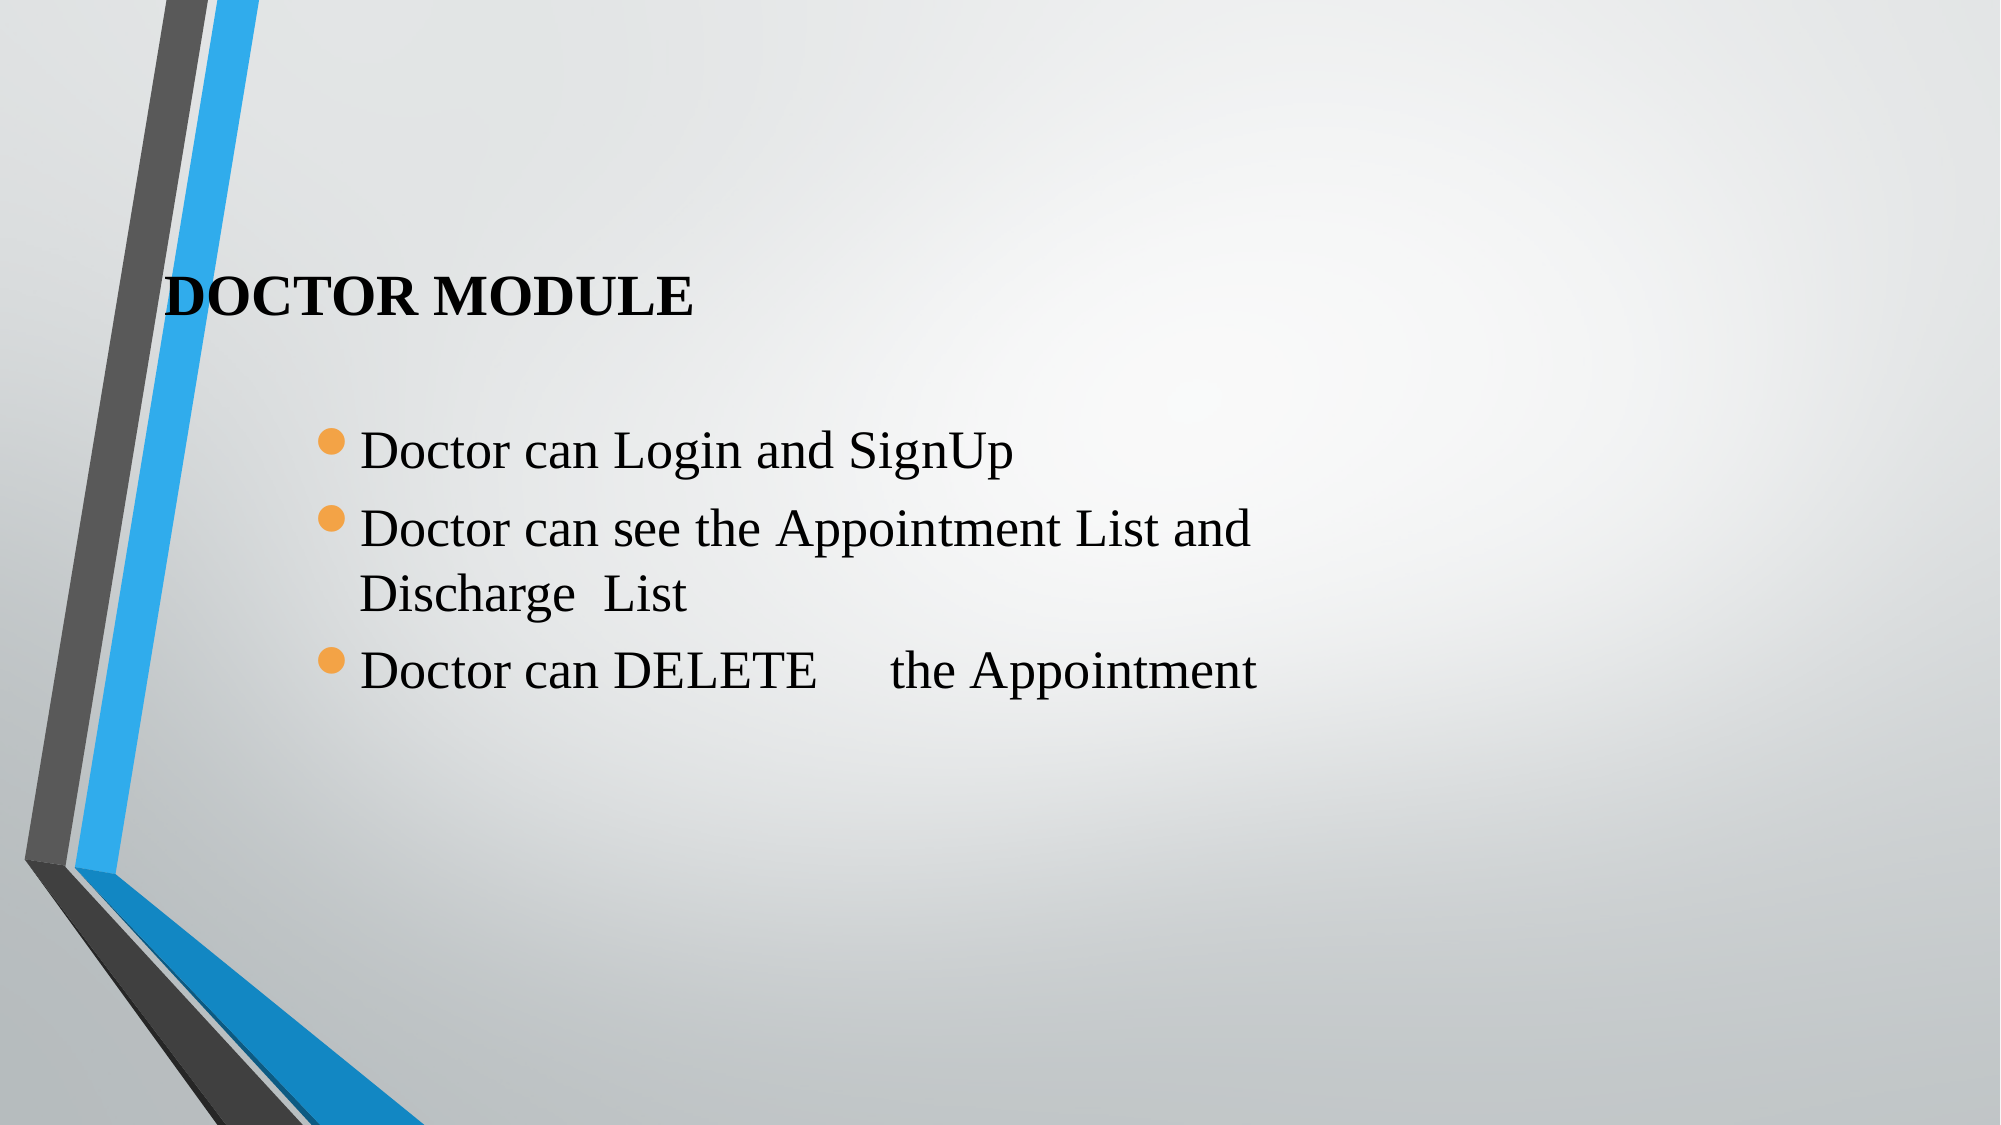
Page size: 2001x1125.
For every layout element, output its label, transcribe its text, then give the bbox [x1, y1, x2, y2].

text_box Doctor can Login and SignUp Doctor can see the Appointment List and Discharge List Doctor can DELETE the Appointment [312, 399, 1481, 700]
text_box DOCTOR MODULE [150, 249, 1150, 335]
